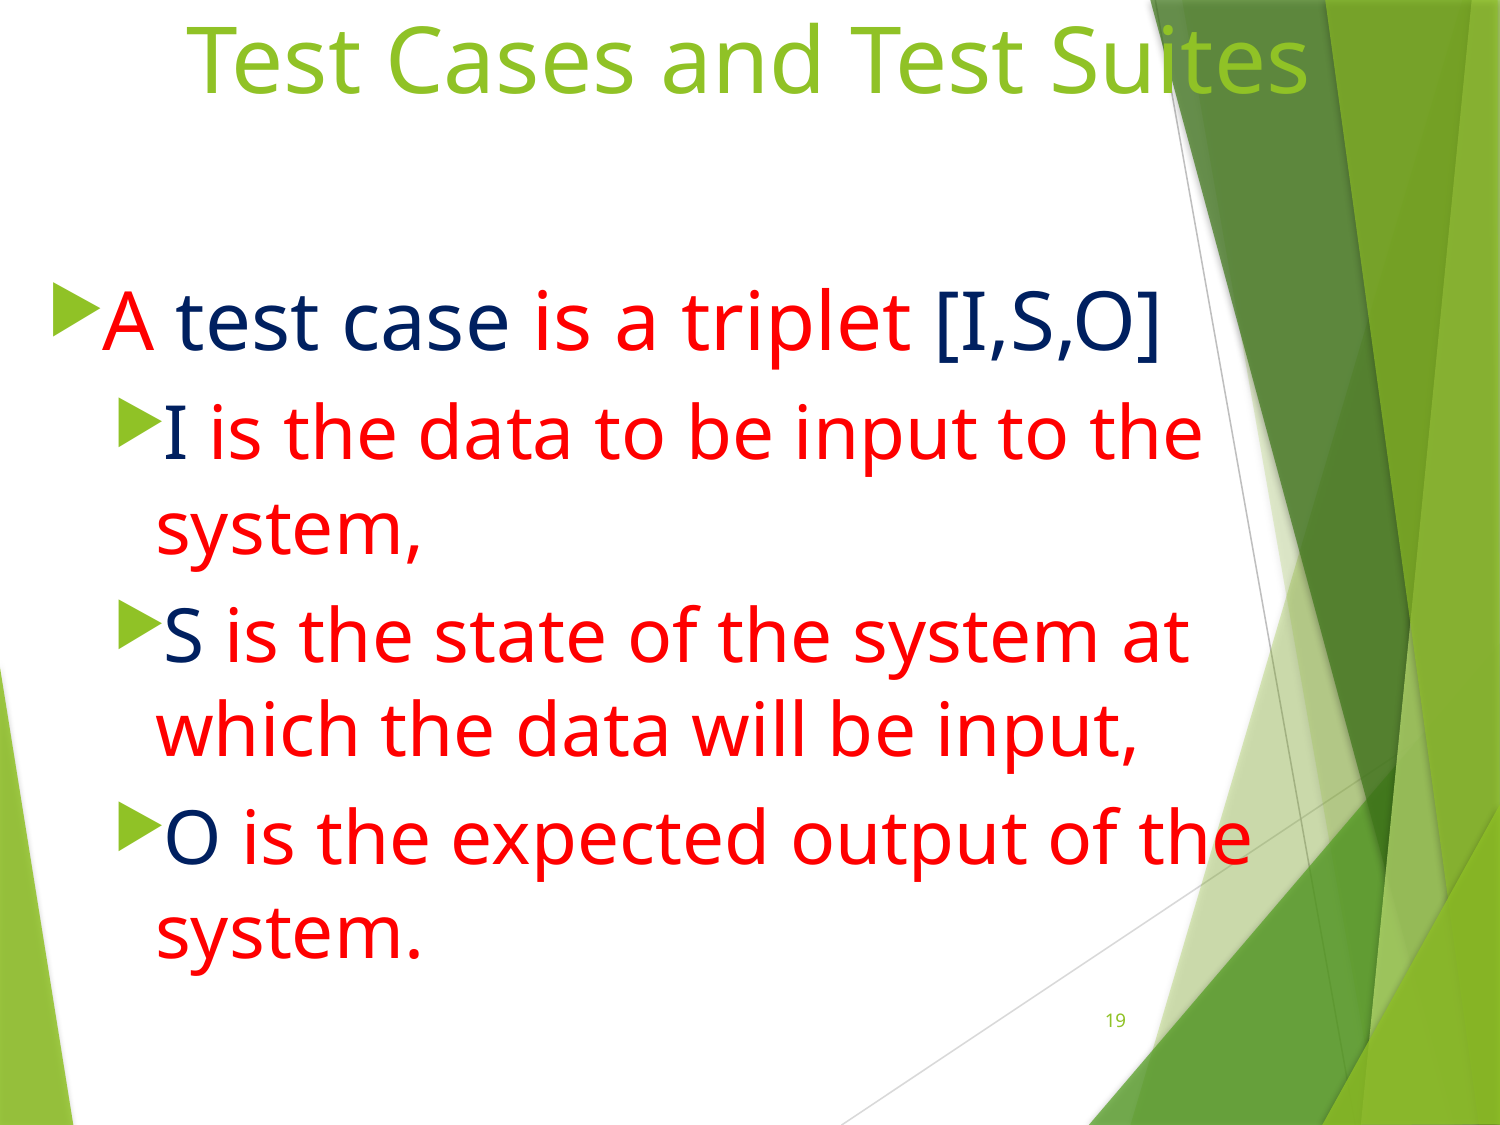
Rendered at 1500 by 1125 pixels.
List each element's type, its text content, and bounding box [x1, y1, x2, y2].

title Test Cases and Test Suites [75, 0, 1424, 284]
slide_number 19 [1057, 991, 1142, 1051]
list A test case is a triplet [I,S,O] I is the data to be input to the system, S is the state of the system at which the data will be input, O is the expected output of the system. [44, 256, 1408, 982]
